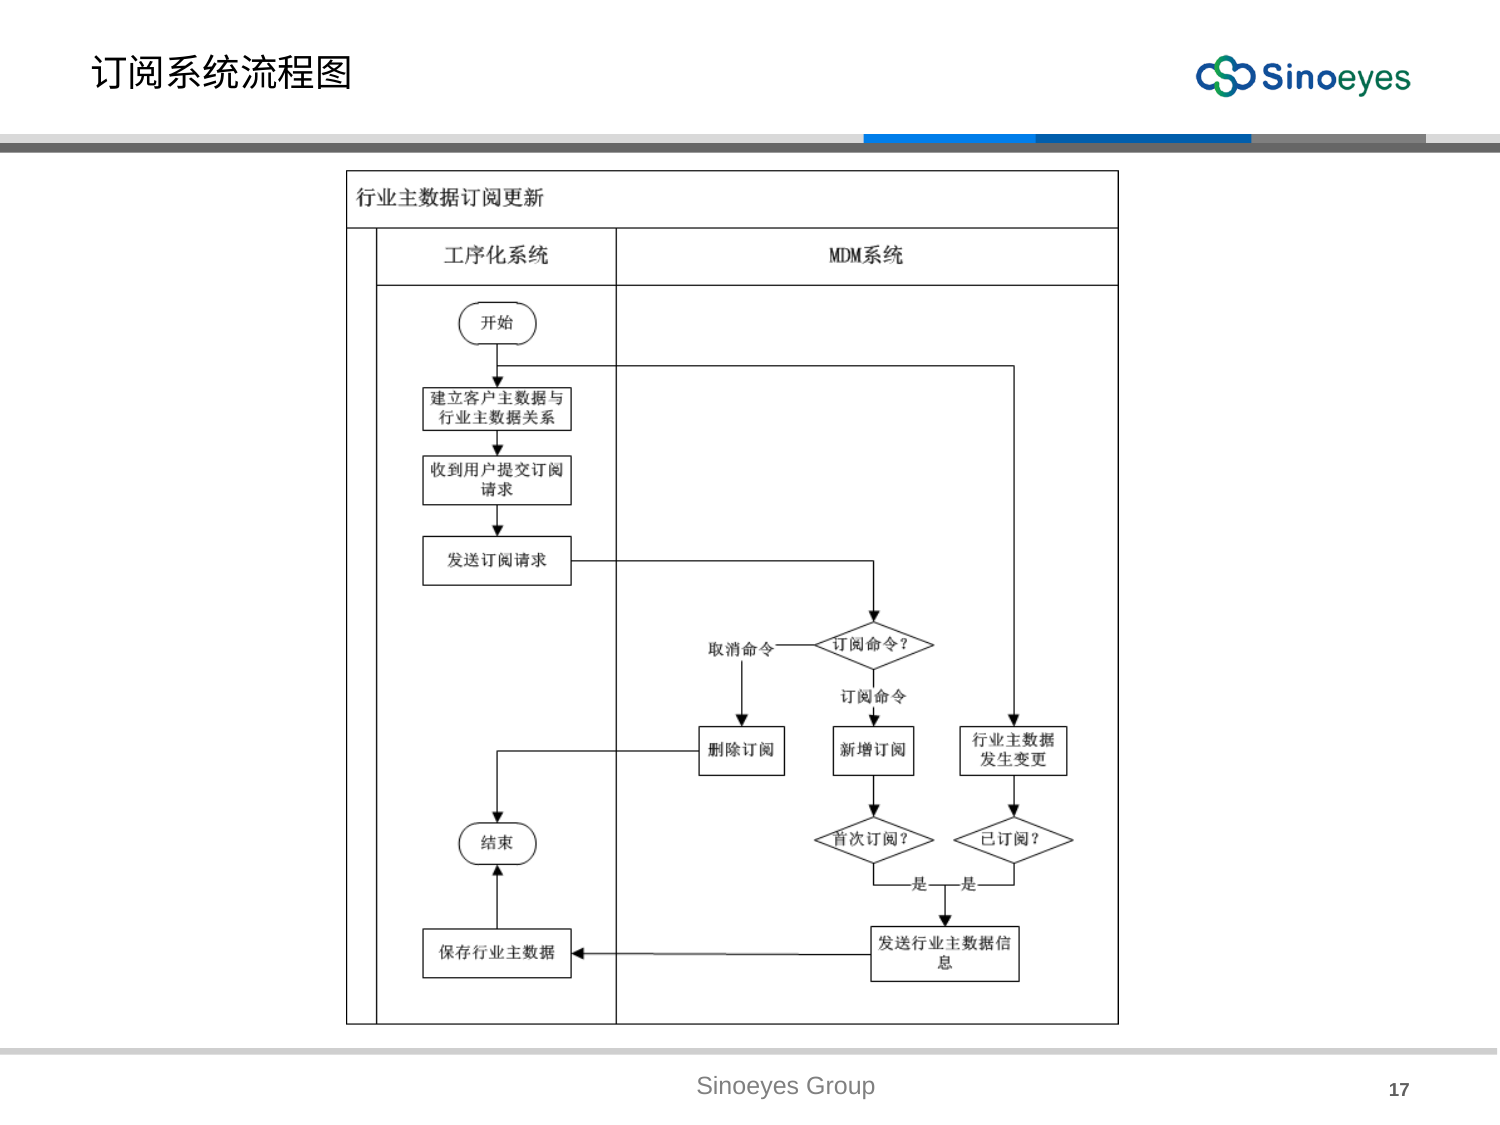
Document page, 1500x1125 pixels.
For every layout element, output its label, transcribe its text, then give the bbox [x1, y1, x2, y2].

picture [1176, 48, 1426, 108]
slide_number 17 [1343, 1070, 1426, 1119]
picture [346, 169, 1119, 1026]
title 订阅系统流程图 [75, 23, 718, 119]
